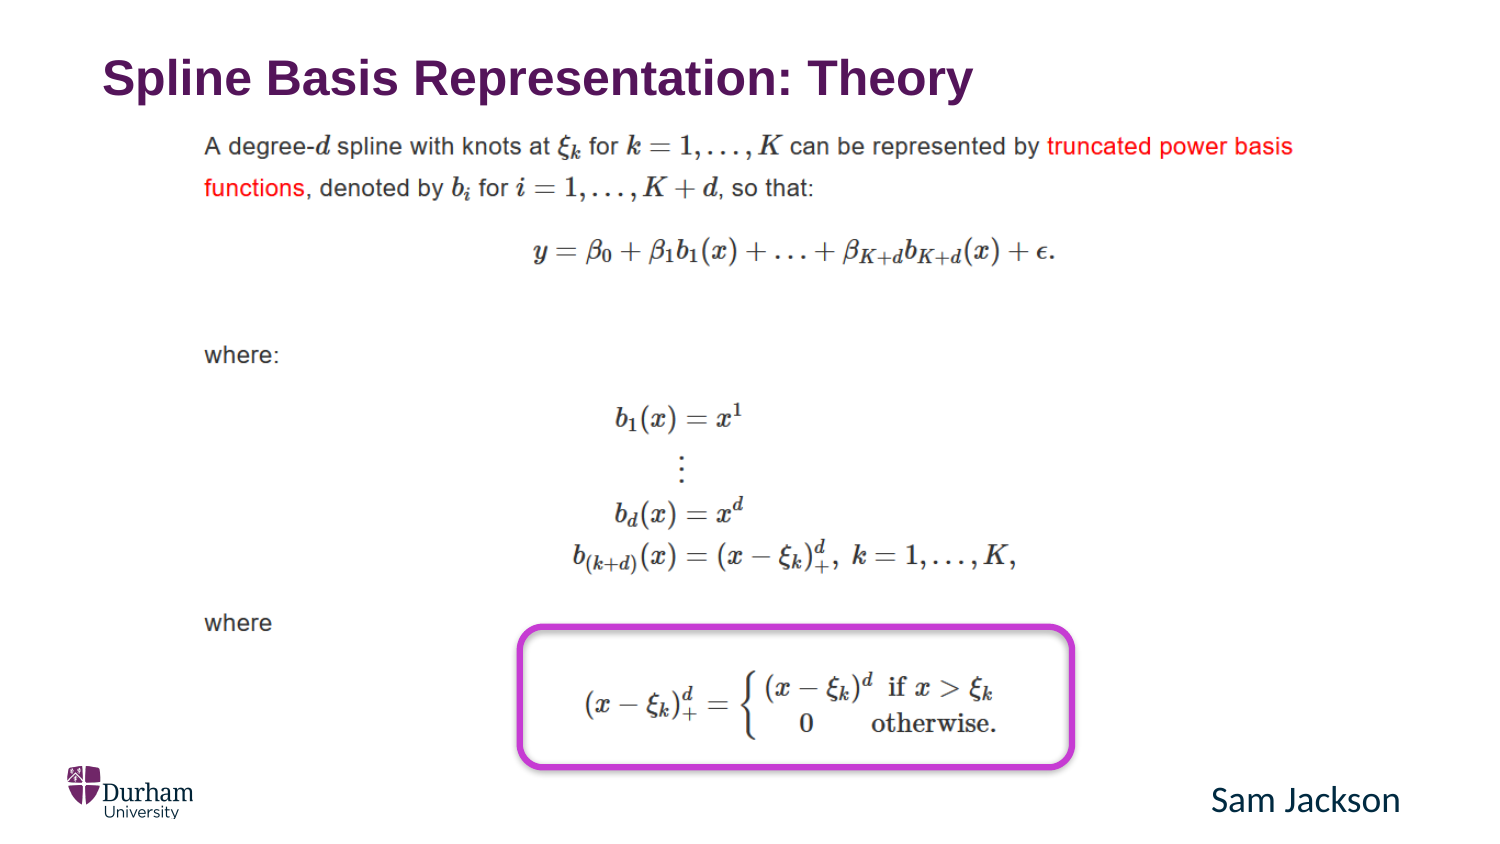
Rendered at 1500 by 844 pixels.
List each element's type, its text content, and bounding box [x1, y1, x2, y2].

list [182, 115, 1318, 776]
title Spline Basis Representation: Theory [101, 45, 1399, 187]
text_box Sam Jackson [1196, 767, 1417, 828]
